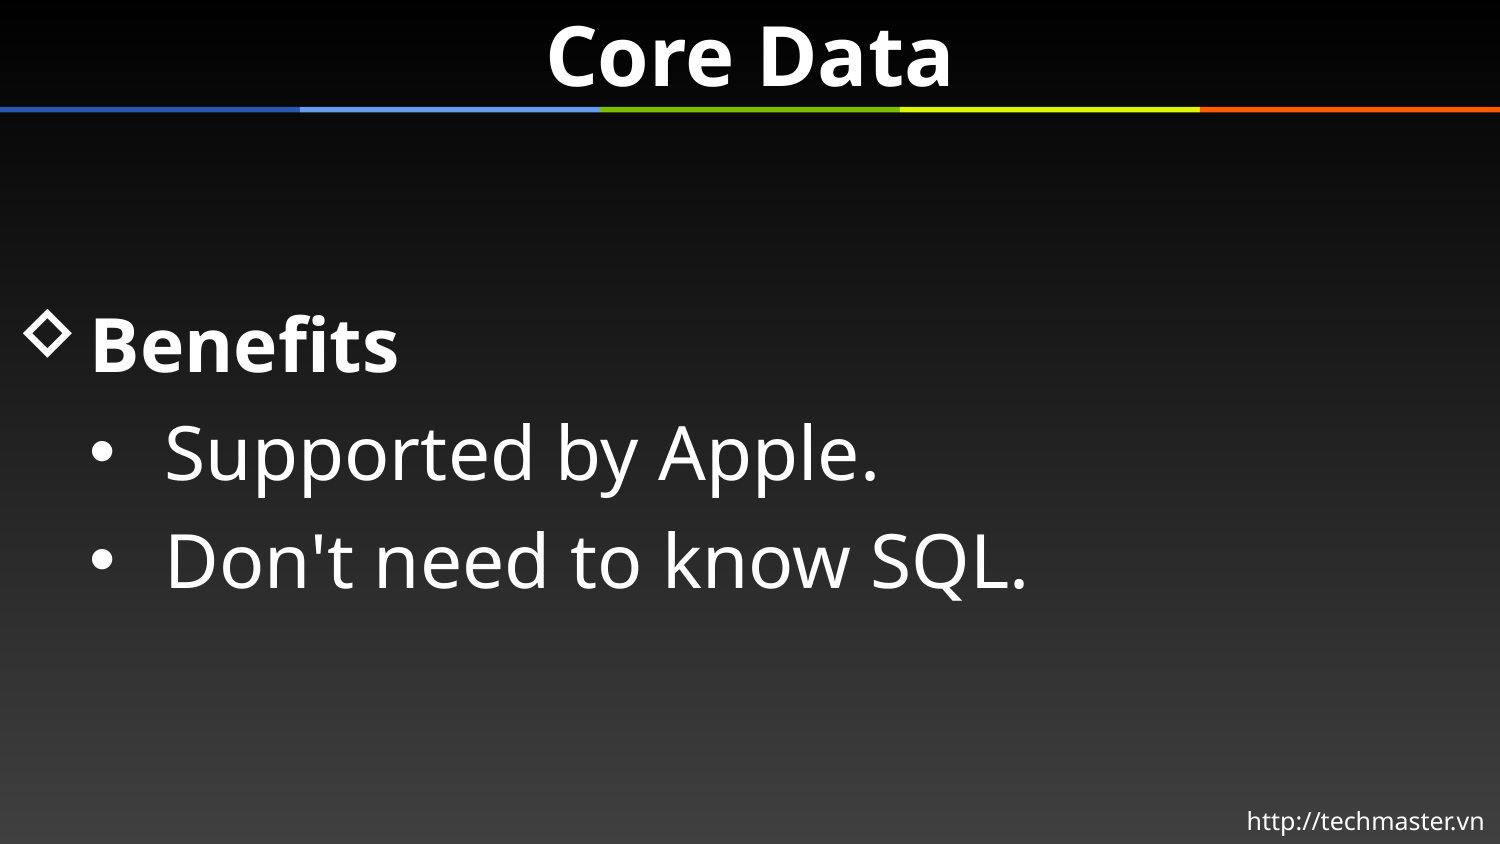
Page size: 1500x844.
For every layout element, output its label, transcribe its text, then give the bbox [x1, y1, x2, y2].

text_box Benefits Supported by Apple. Don't need to know SQL. [0, 271, 1500, 611]
title Core Data [0, 9, 1500, 98]
